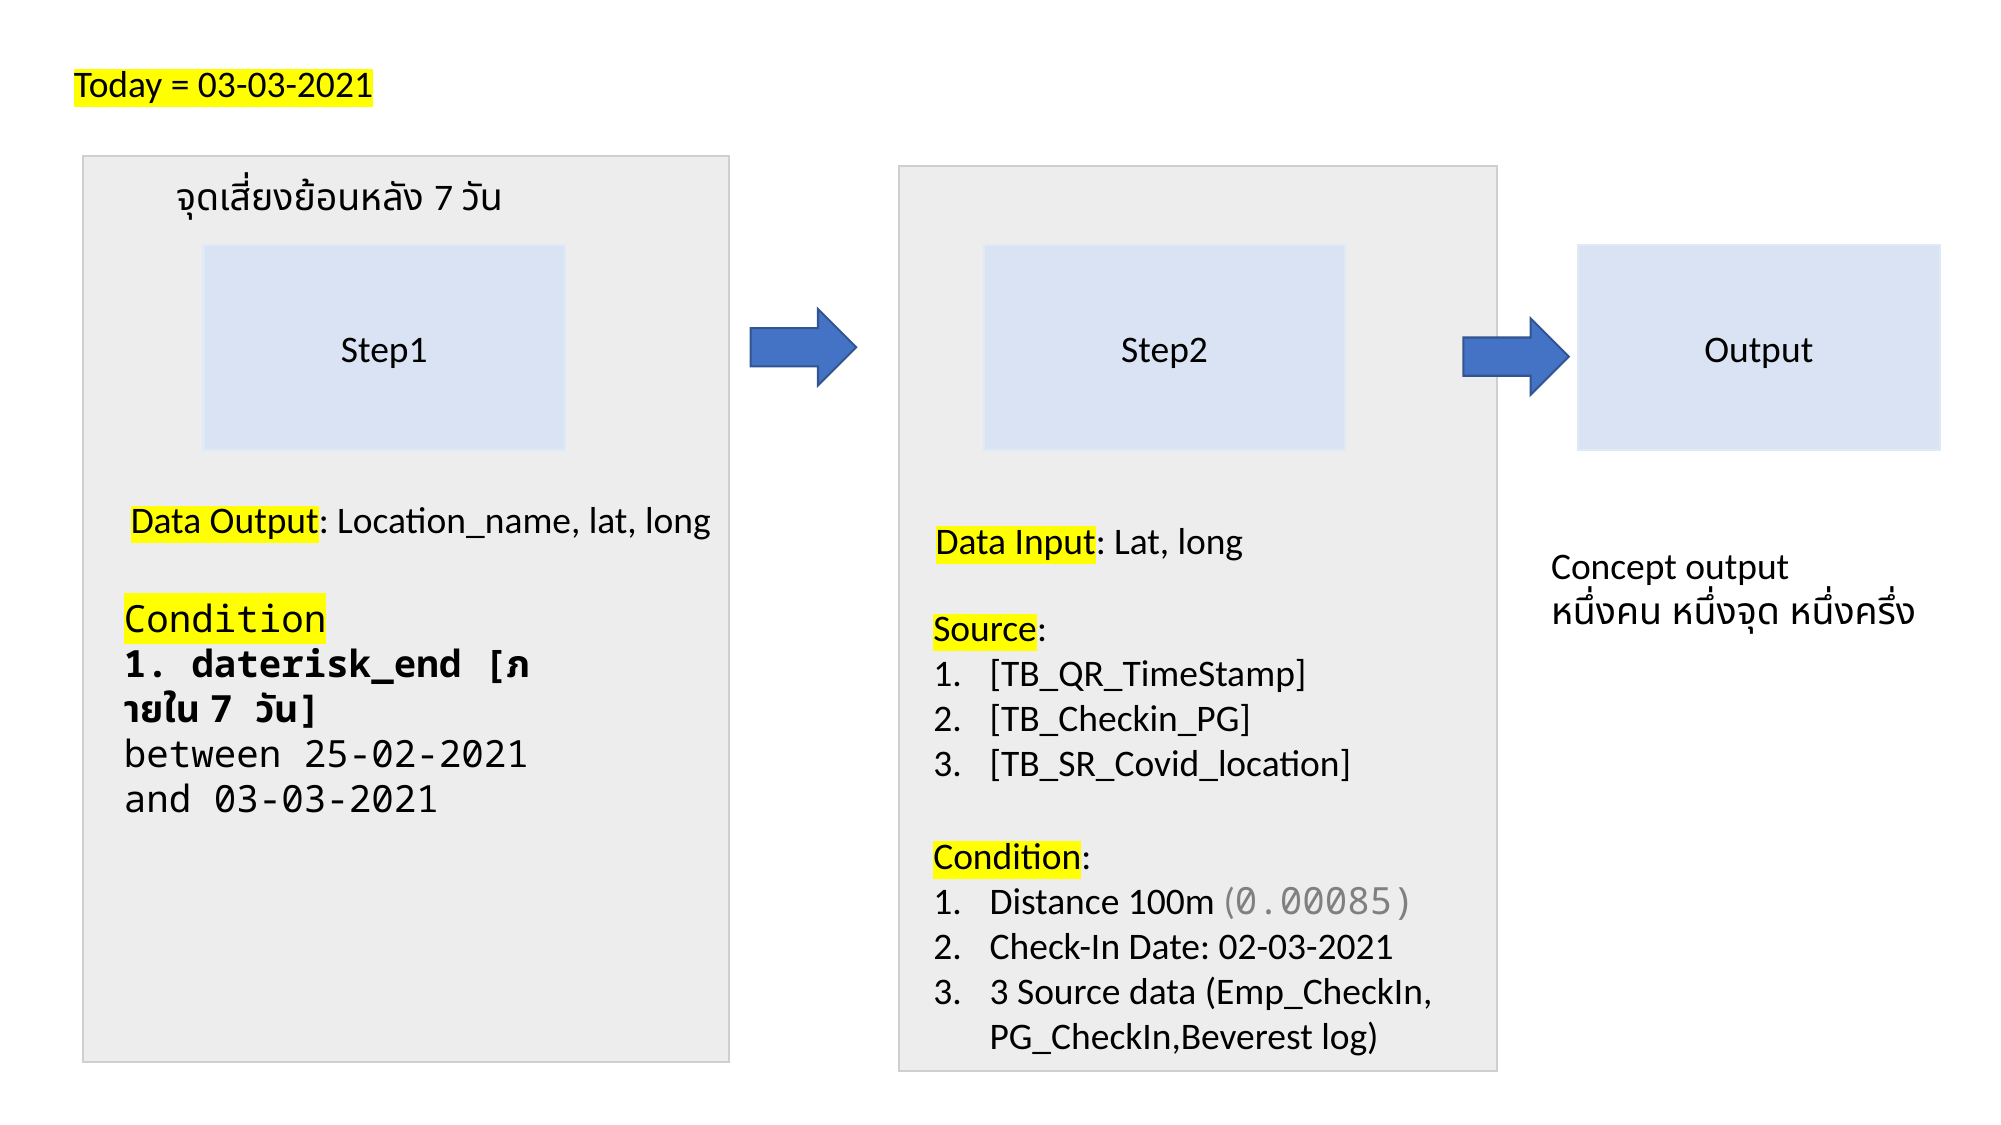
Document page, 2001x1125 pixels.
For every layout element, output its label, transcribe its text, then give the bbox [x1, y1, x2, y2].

text_box จุดเสี่ยงย้อนหลัง 7 วัน [161, 165, 518, 226]
text_box Today = 03-03-2021 [59, 52, 389, 113]
text_box Data Input: Lat, long [920, 509, 1259, 569]
text_box Source: [TB_QR_TimeStamp] [TB_Checkin_PG] [TB_SR_Covid_location] [918, 596, 1416, 837]
text_box Step2 [983, 244, 1346, 451]
text_box [898, 165, 1498, 1072]
text_box Output [1577, 244, 1941, 451]
text_box Data Output: Location_name, lat, long [116, 488, 727, 549]
text_box Condition: Distance 100m (0.00085) Check-In Date: 02-03-2021 3 Source data (Emp_CheckIn, PG_CheckIn,Beverest log) [918, 824, 1464, 1125]
text_box Concept output หนึ่งคน หนึ่งจุด หนึ่งครึ่ง [1536, 534, 1932, 640]
text_box [1462, 315, 1571, 398]
text_box Step1 [202, 244, 566, 451]
text_box [82, 155, 730, 1063]
text_box Condition 1. daterisk_end [ภายใน 7 วัน] between 25-02-2021 and 03-03-2021 [109, 587, 561, 828]
text_box [749, 306, 858, 389]
